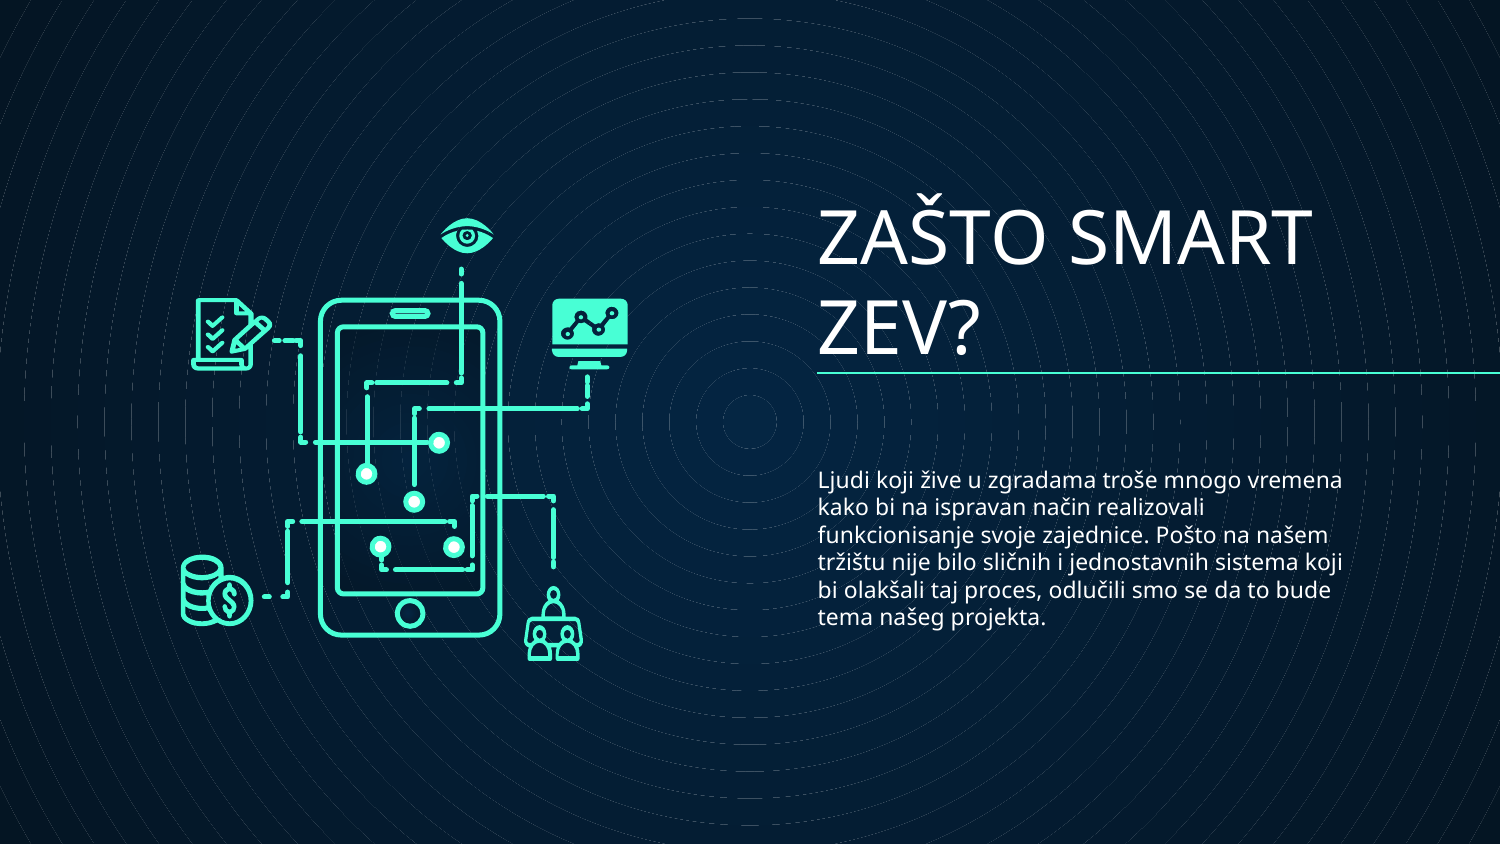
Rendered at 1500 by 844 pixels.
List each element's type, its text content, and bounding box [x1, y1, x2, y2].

text_box [392, 310, 428, 317]
text_box [337, 326, 483, 594]
text_box [430, 434, 448, 452]
text_box [445, 538, 463, 556]
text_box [190, 297, 274, 371]
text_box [440, 217, 494, 254]
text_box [551, 298, 629, 370]
text_box [358, 465, 375, 483]
text_box [397, 600, 423, 627]
text_box [524, 585, 583, 661]
text_box [372, 538, 389, 556]
subtitle Ljudi koji žive u zgradama troše mnogo vremena kako bi na ispravan način realizovali funkcionisanje svoje zajednice. Pošto na našem tržištu nije bilo sličnih i jednostavnih sistema koji bi olakšali taj proces, odlučili smo se da to bude tema našeg projekta. [802, 450, 1370, 684]
title ZAŠTO SMART ZEV? [802, 285, 1382, 385]
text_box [180, 554, 254, 627]
text_box [405, 493, 423, 511]
